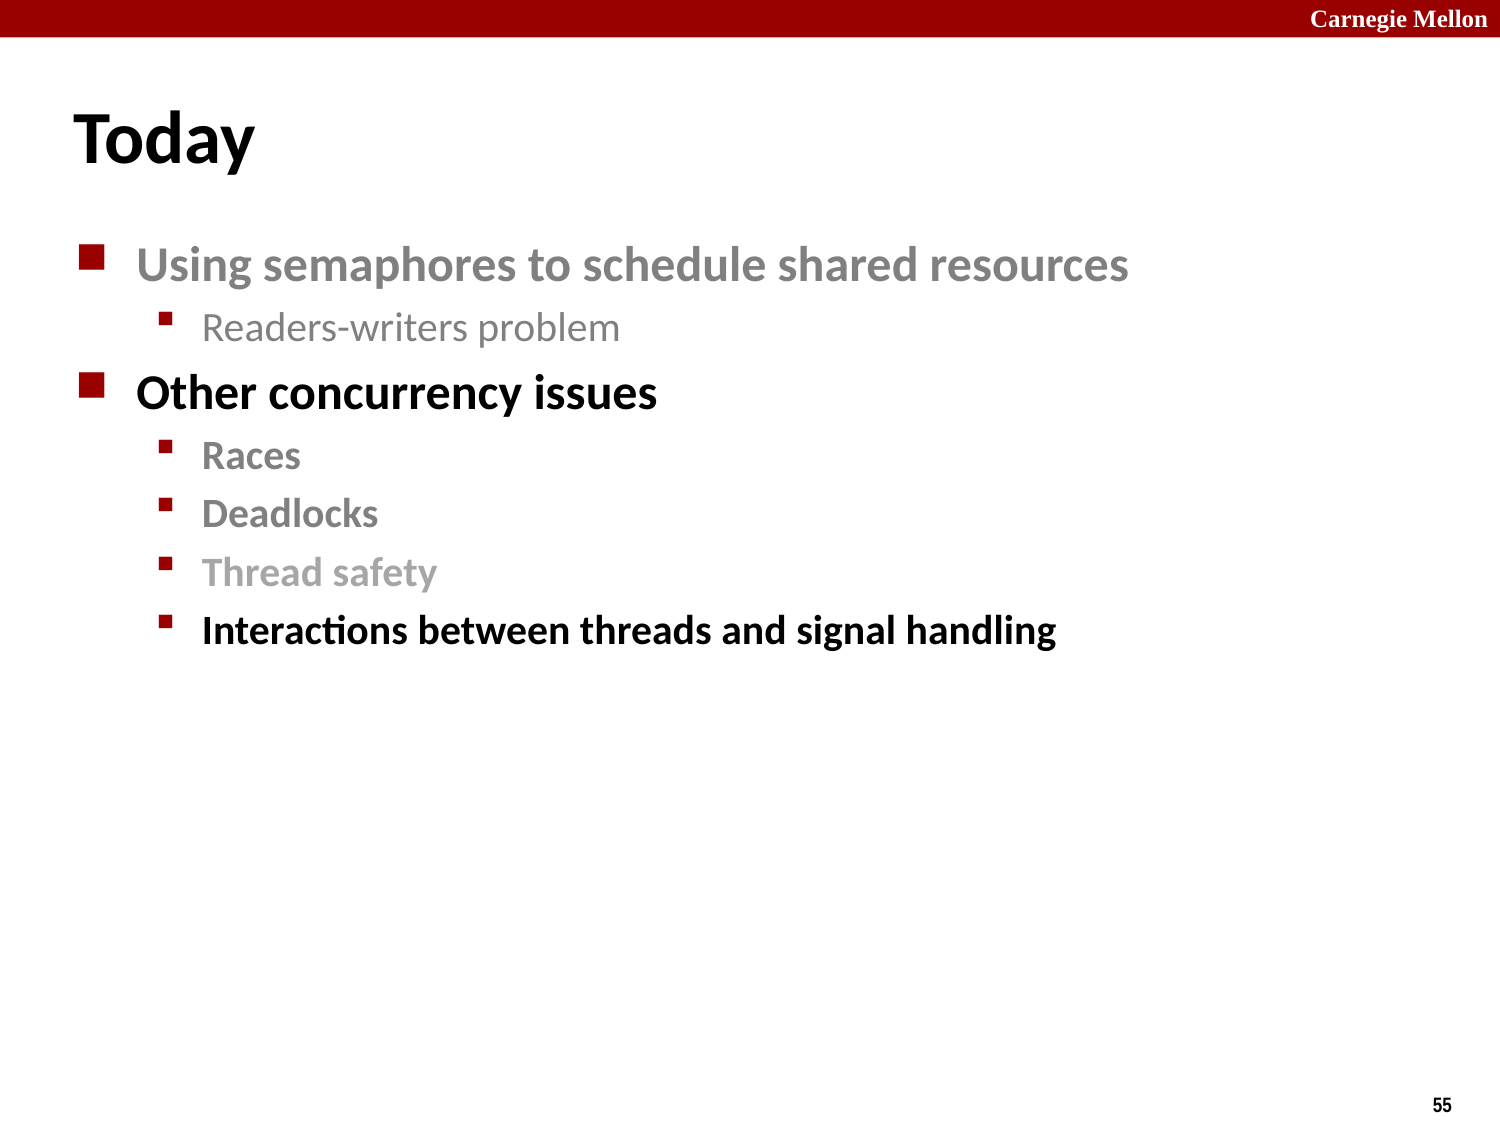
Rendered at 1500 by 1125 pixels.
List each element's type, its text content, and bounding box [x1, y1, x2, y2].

list Using semaphores to schedule shared resources Readers-writers problem Other concurrency issues Races Deadlocks Thread safety Interactions between threads and signal handling [64, 223, 1361, 1040]
title Today [58, 71, 1305, 197]
